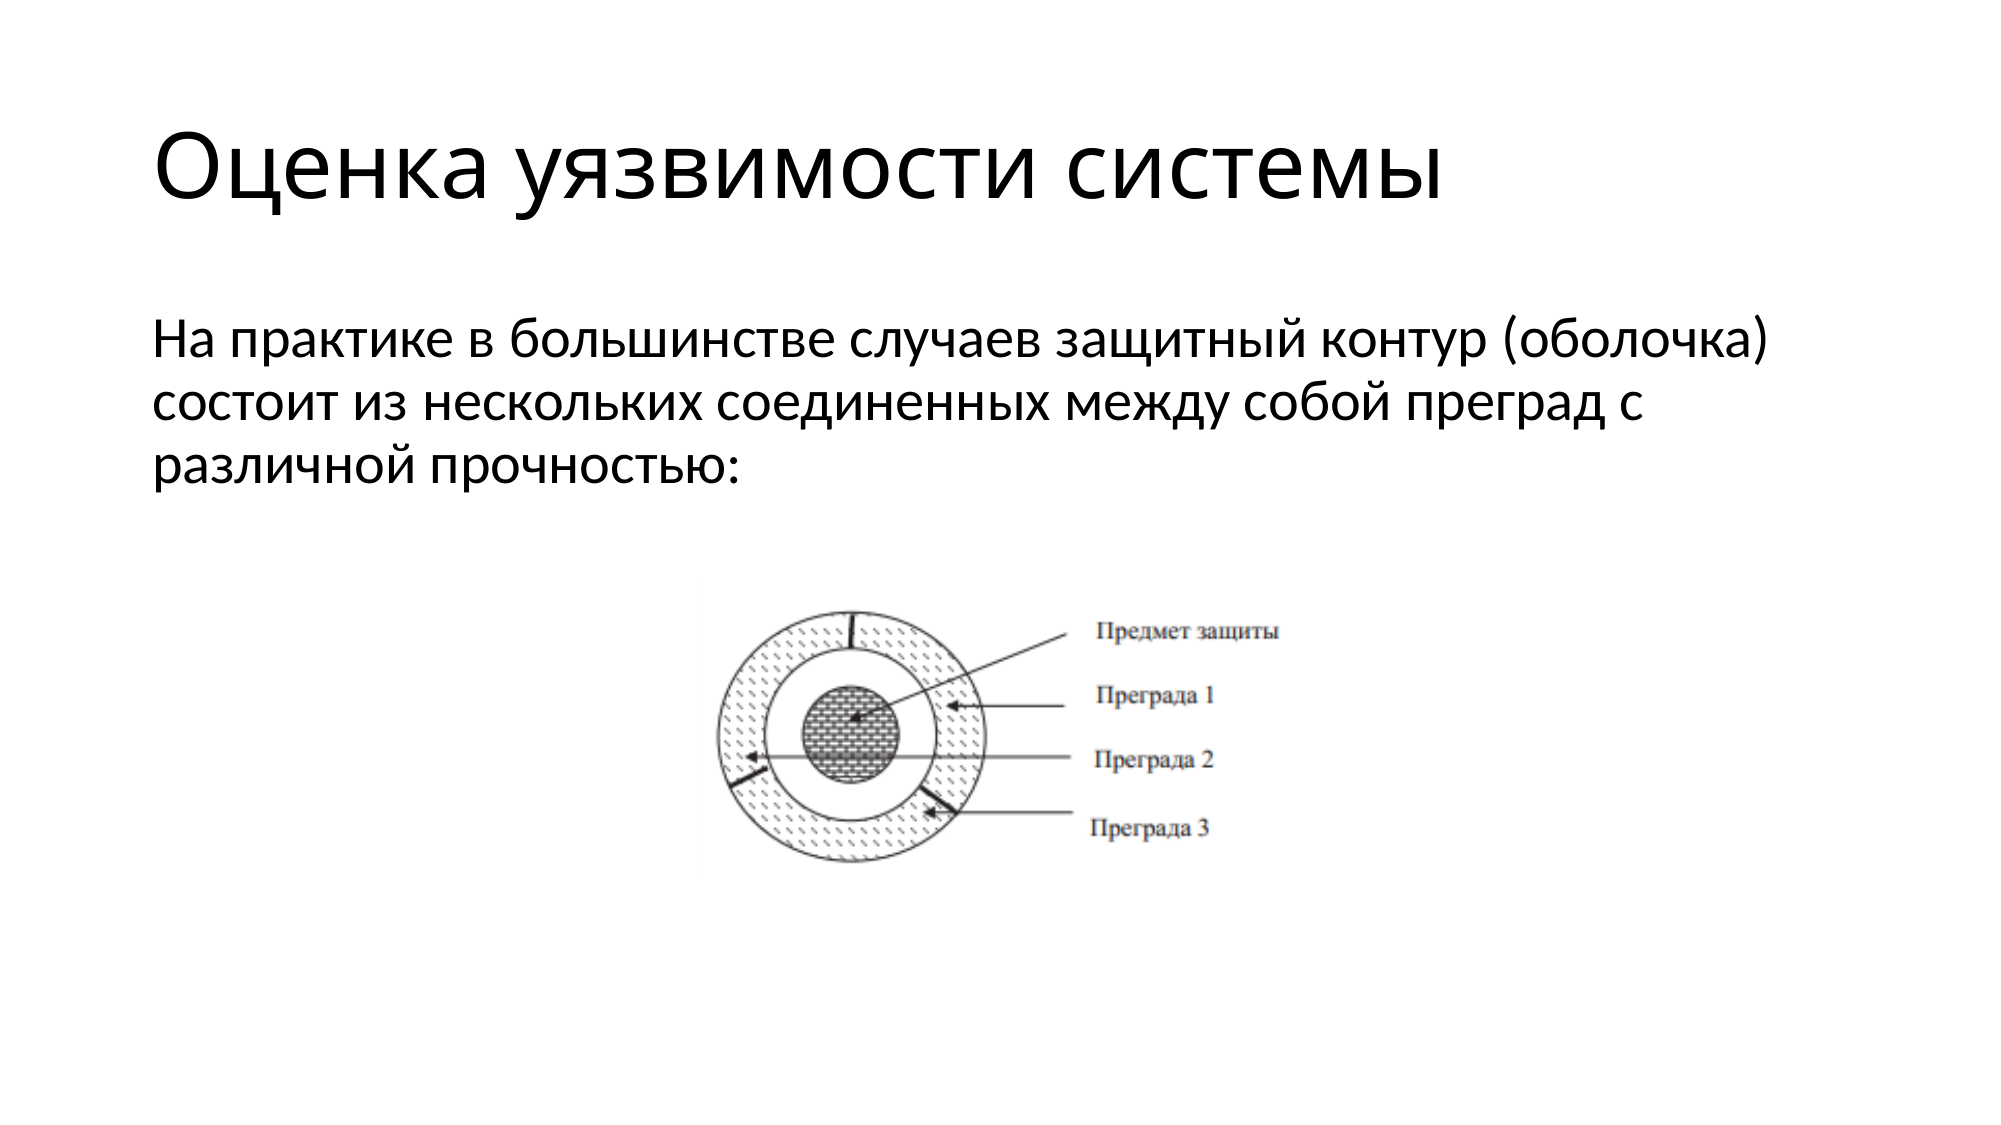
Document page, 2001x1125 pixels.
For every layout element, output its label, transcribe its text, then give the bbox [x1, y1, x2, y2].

title Оценка уязвимости системы [137, 59, 1863, 278]
list На практике в большинстве случаев защитный контур (оболочка) состоит из нескольких соединенных между собой преград с различной прочностью: [137, 299, 1863, 1014]
picture [700, 577, 1300, 880]
